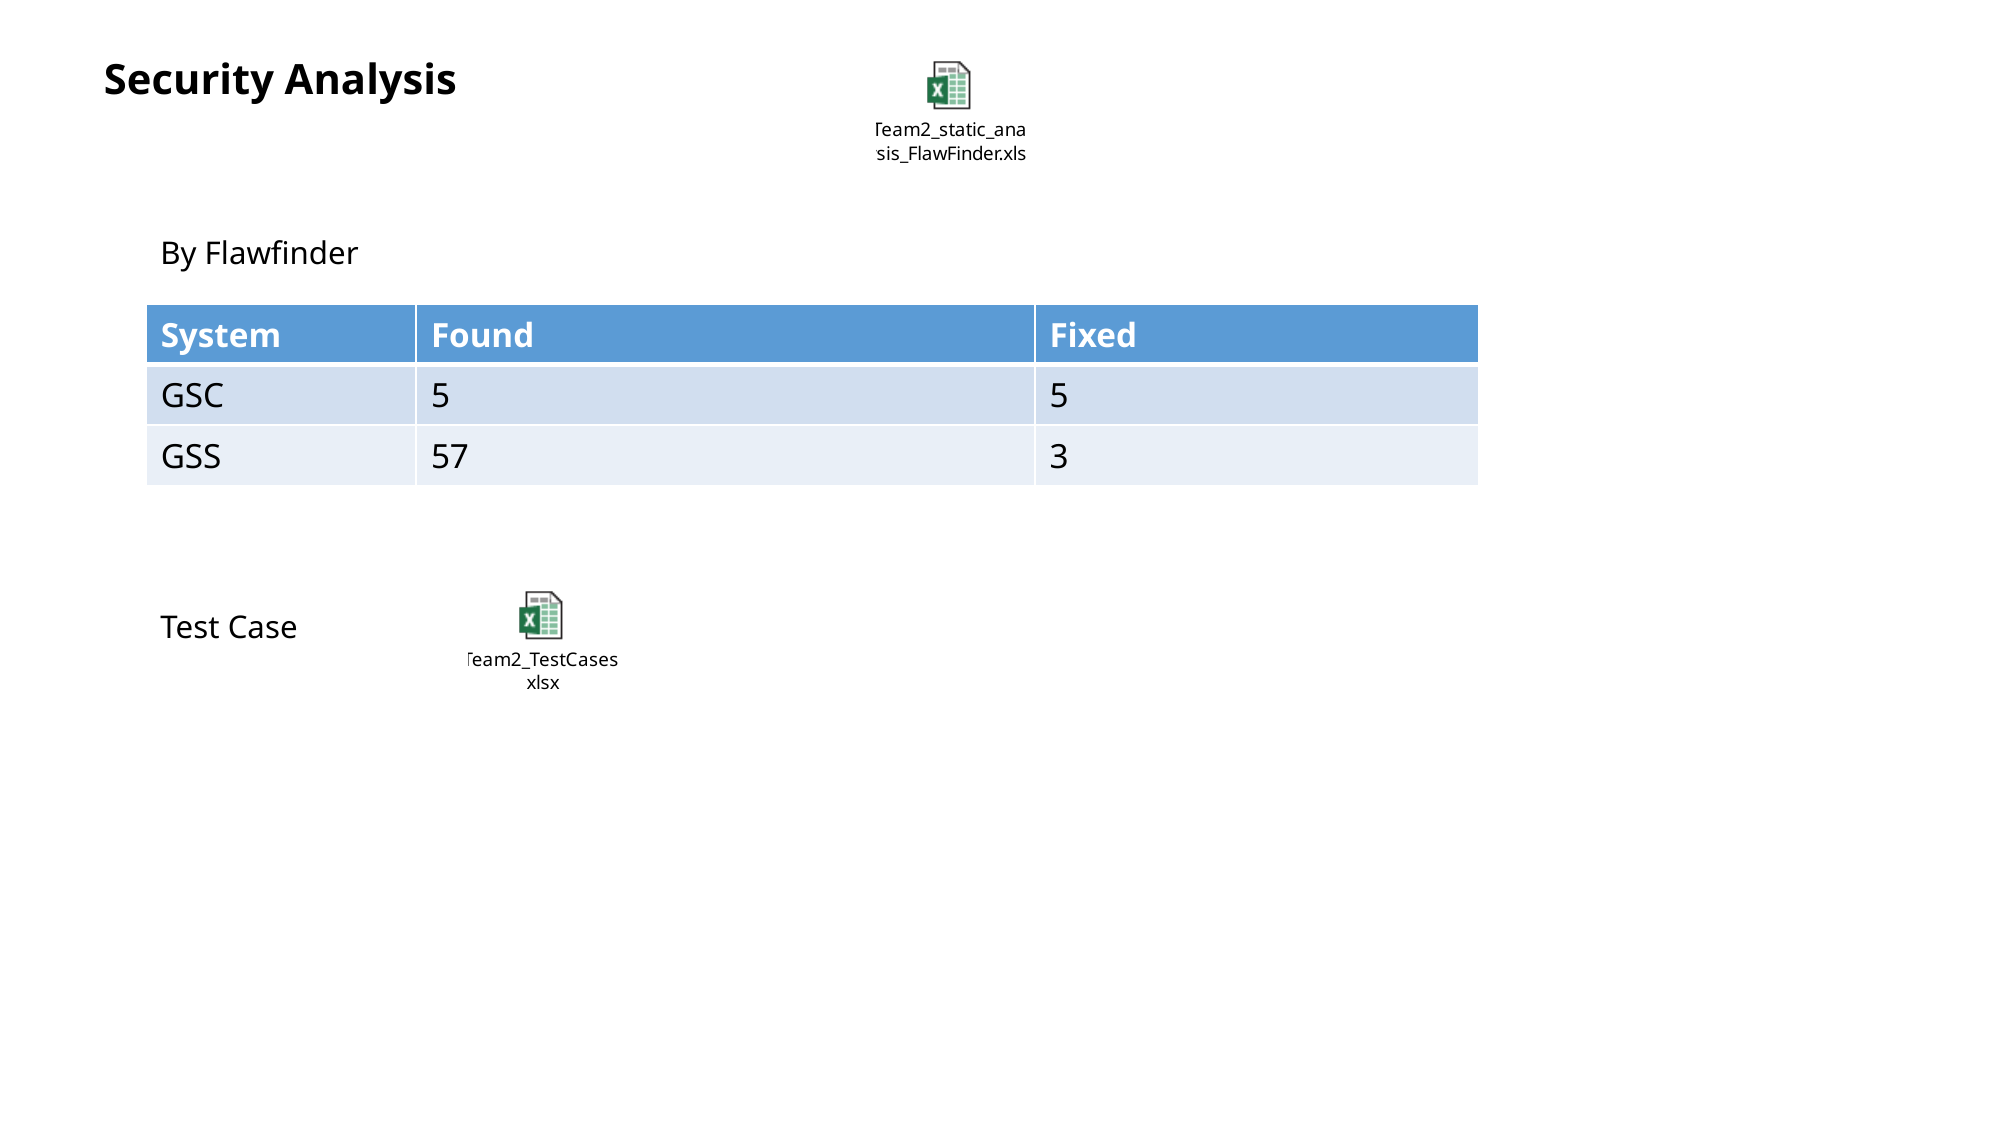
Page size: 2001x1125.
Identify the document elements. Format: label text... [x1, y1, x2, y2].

table_header Fixed [1036, 305, 1478, 362]
text_box By Flawfinder [145, 225, 480, 278]
table_header System [147, 305, 415, 362]
text_box Security Analysis [89, 51, 1815, 188]
table_header Found [417, 305, 1034, 362]
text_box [876, 60, 1027, 188]
table_cell 5 [1036, 367, 1478, 424]
table_cell 3 [1036, 426, 1478, 485]
table_cell 57 [417, 426, 1034, 485]
table_cell 5 [417, 367, 1034, 424]
table_cell GSS [147, 426, 415, 485]
text_box Test Case [145, 600, 467, 653]
table_cell GSC [147, 367, 415, 424]
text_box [467, 590, 618, 717]
